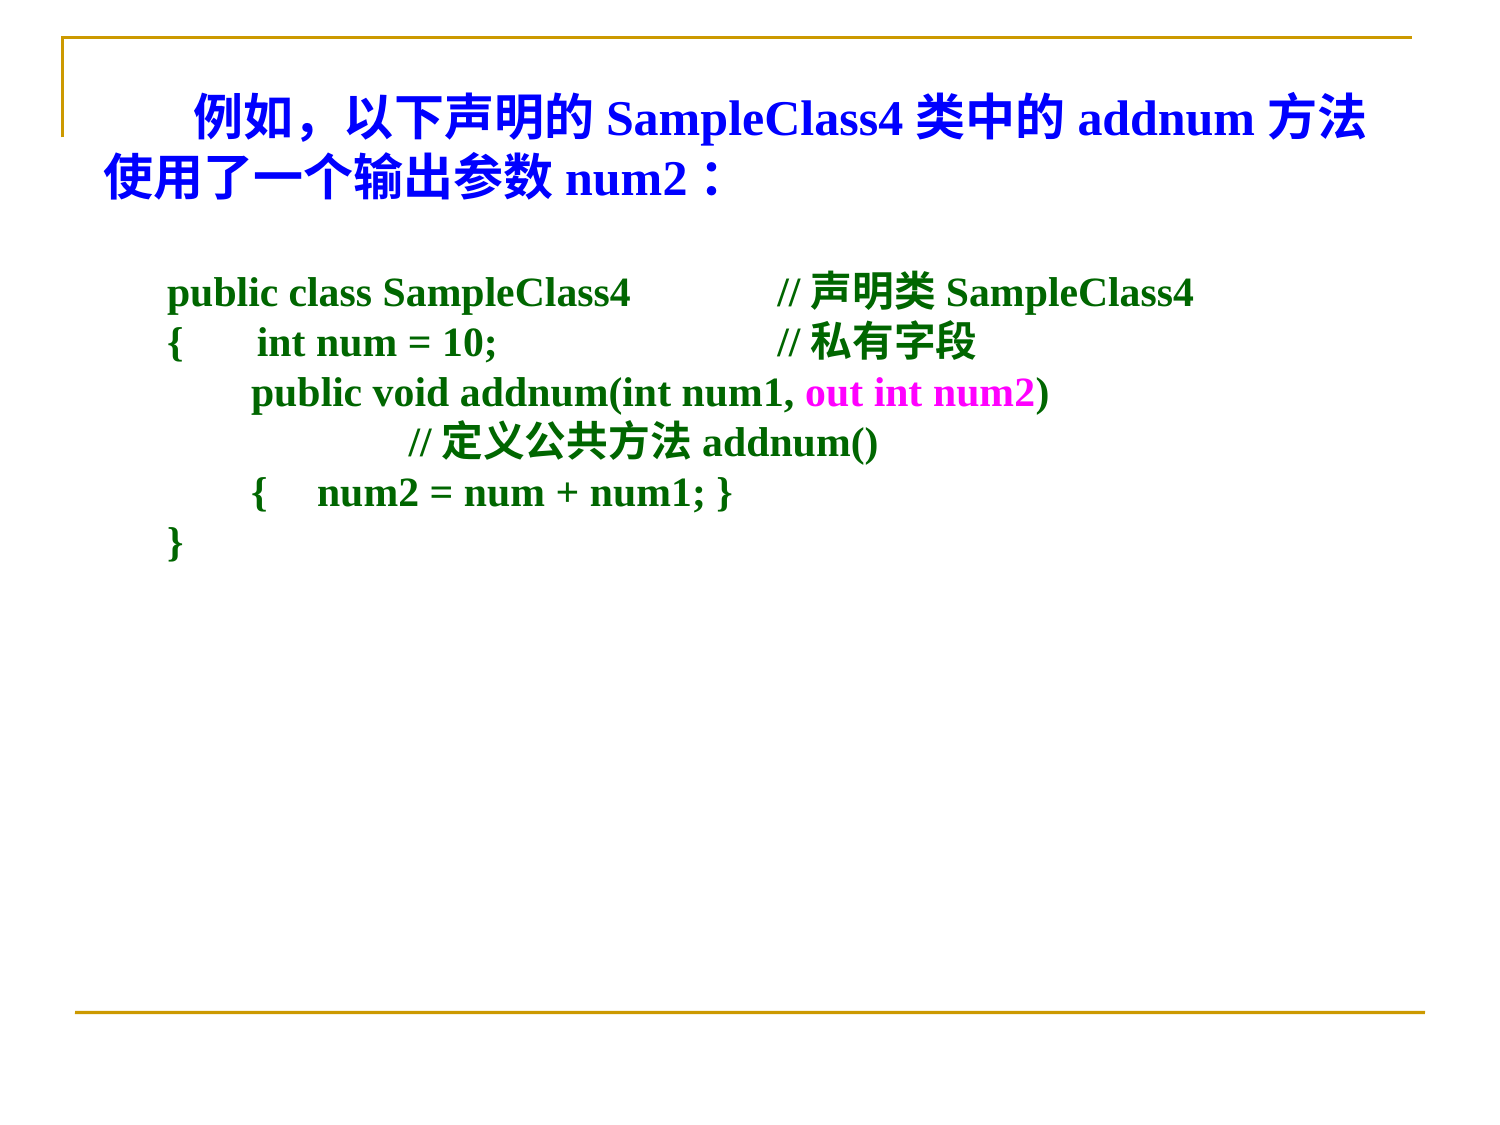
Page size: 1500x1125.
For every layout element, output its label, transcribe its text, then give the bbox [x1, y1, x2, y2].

text_box 例如，以下声明的SampleClass4类中的addnum方法使用了一个输出参数num2： [88, 78, 1388, 213]
text_box public class SampleClass4 //声明类SampleClass4 { int num = 10; //私有字段 public void addnum(int num1, out int num2) //定义公共方法addnum() { num2 = num + num1; } } [152, 257, 1383, 573]
